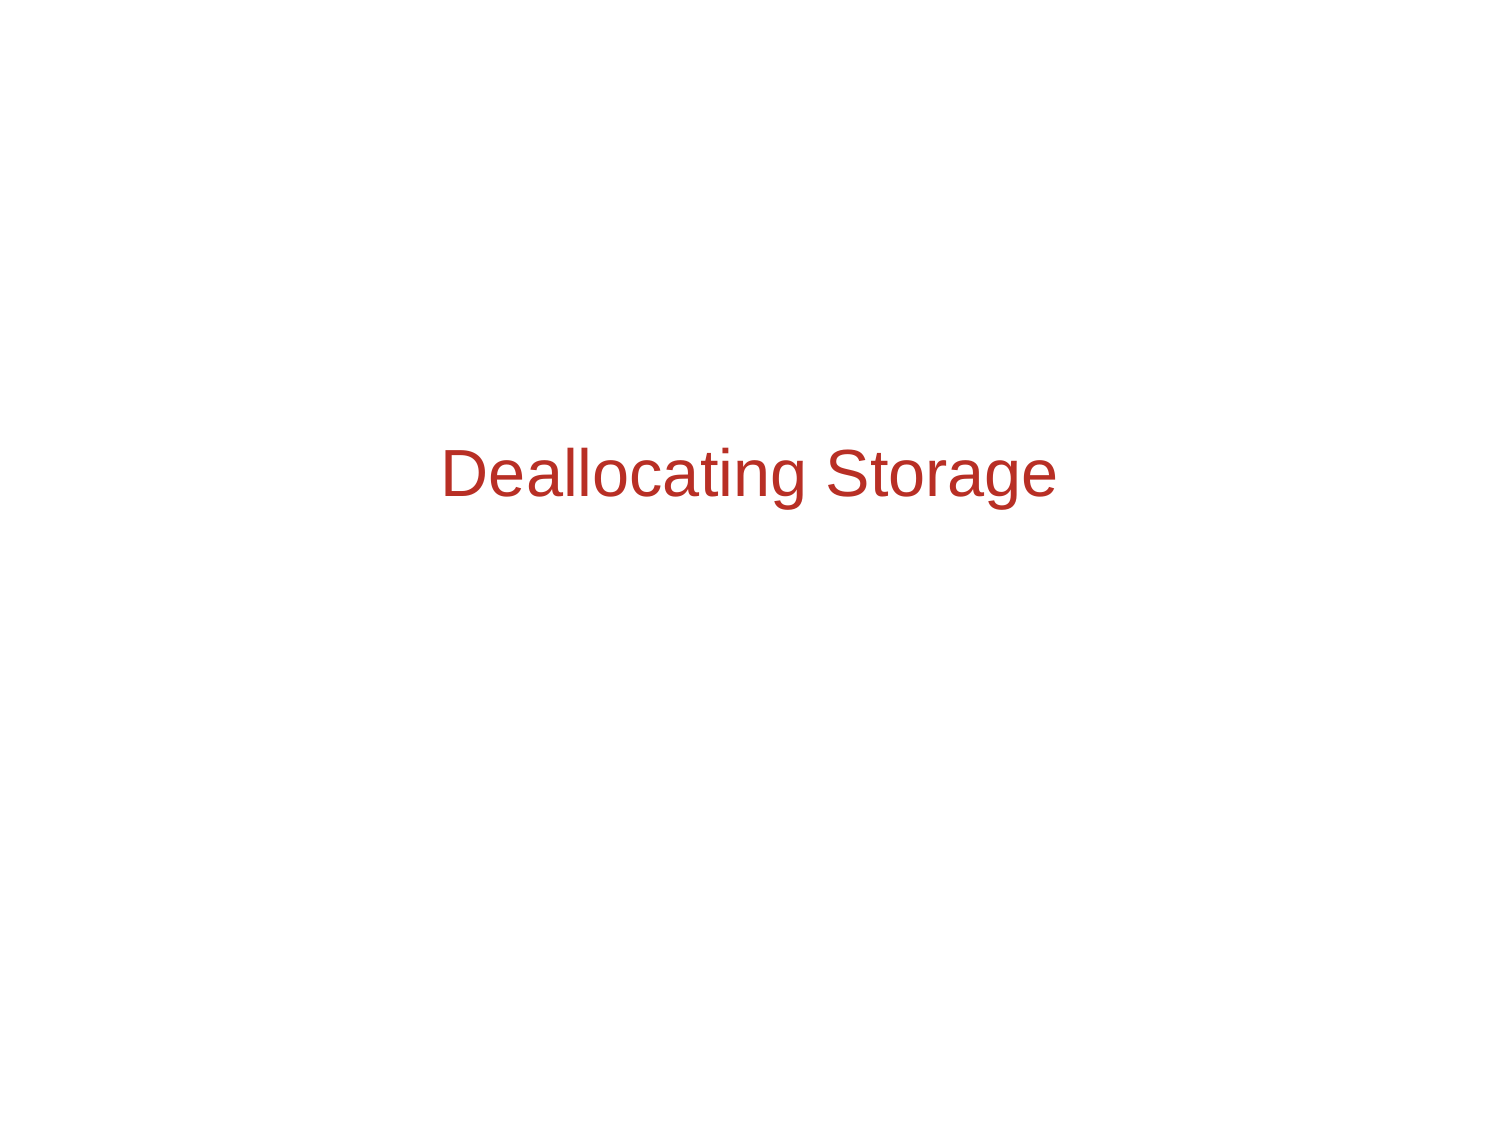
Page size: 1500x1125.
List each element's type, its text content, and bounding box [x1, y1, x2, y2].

title Deallocating Storage [112, 349, 1388, 591]
